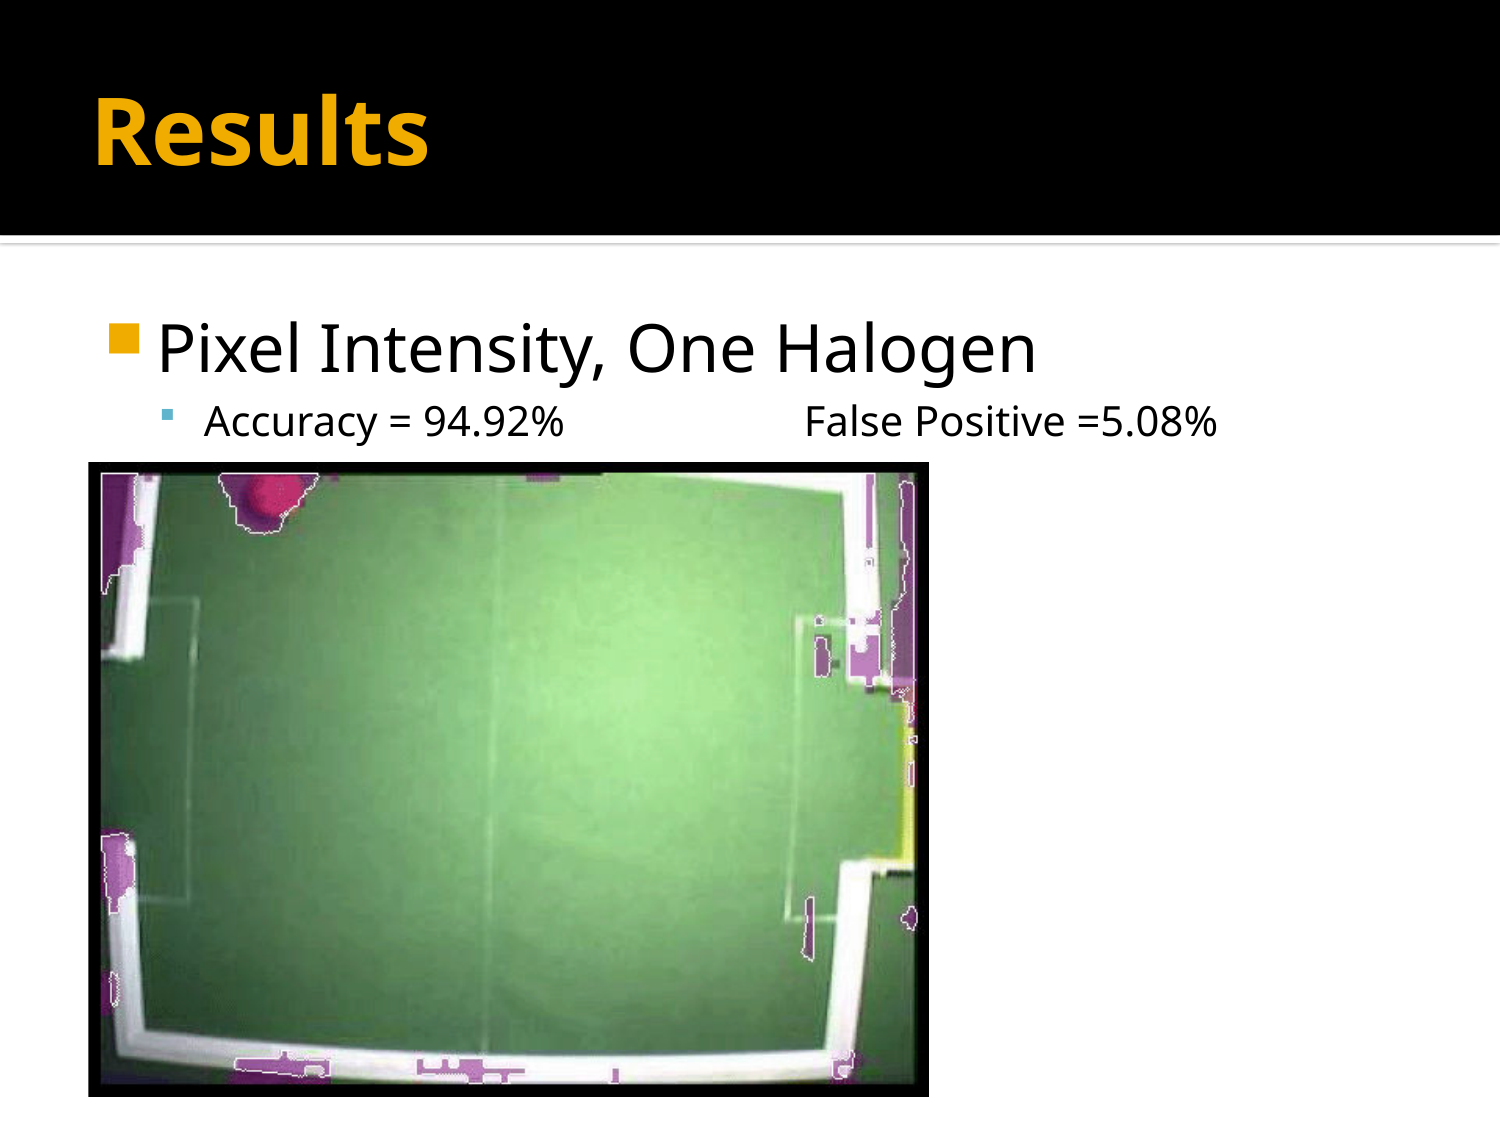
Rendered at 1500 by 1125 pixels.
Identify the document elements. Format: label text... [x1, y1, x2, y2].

title Results [75, 25, 1425, 231]
picture [87, 462, 929, 1097]
list Pixel Intensity, One Halogen Accuracy = 94.92% False Positive =5.08% [75, 291, 1425, 1050]
